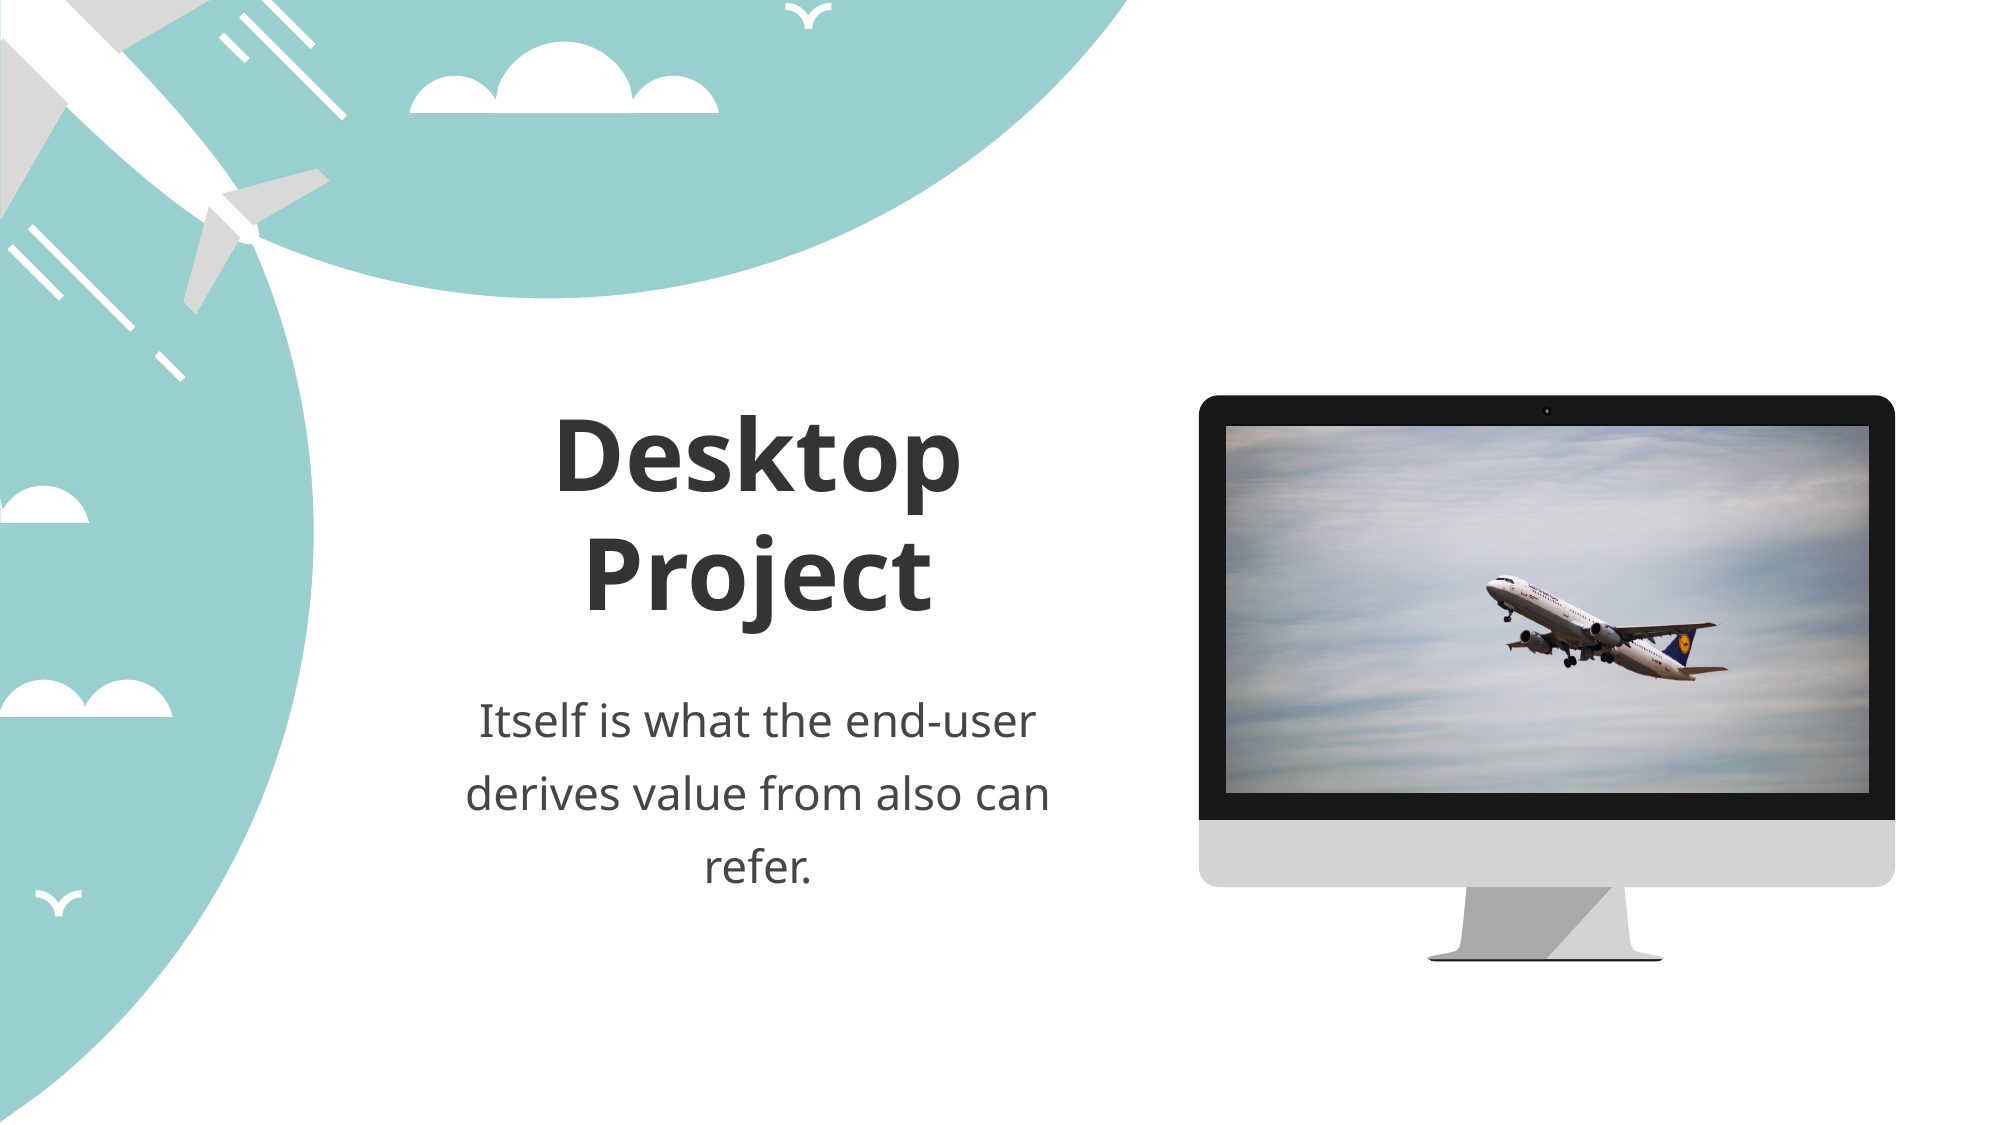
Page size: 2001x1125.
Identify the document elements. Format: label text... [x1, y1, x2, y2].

text_box Desktop Project [448, 383, 1068, 639]
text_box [1198, 395, 1896, 962]
text_box Itself is what the end-user derives value from also can refer. [408, 666, 1108, 900]
picture [1226, 426, 1870, 794]
